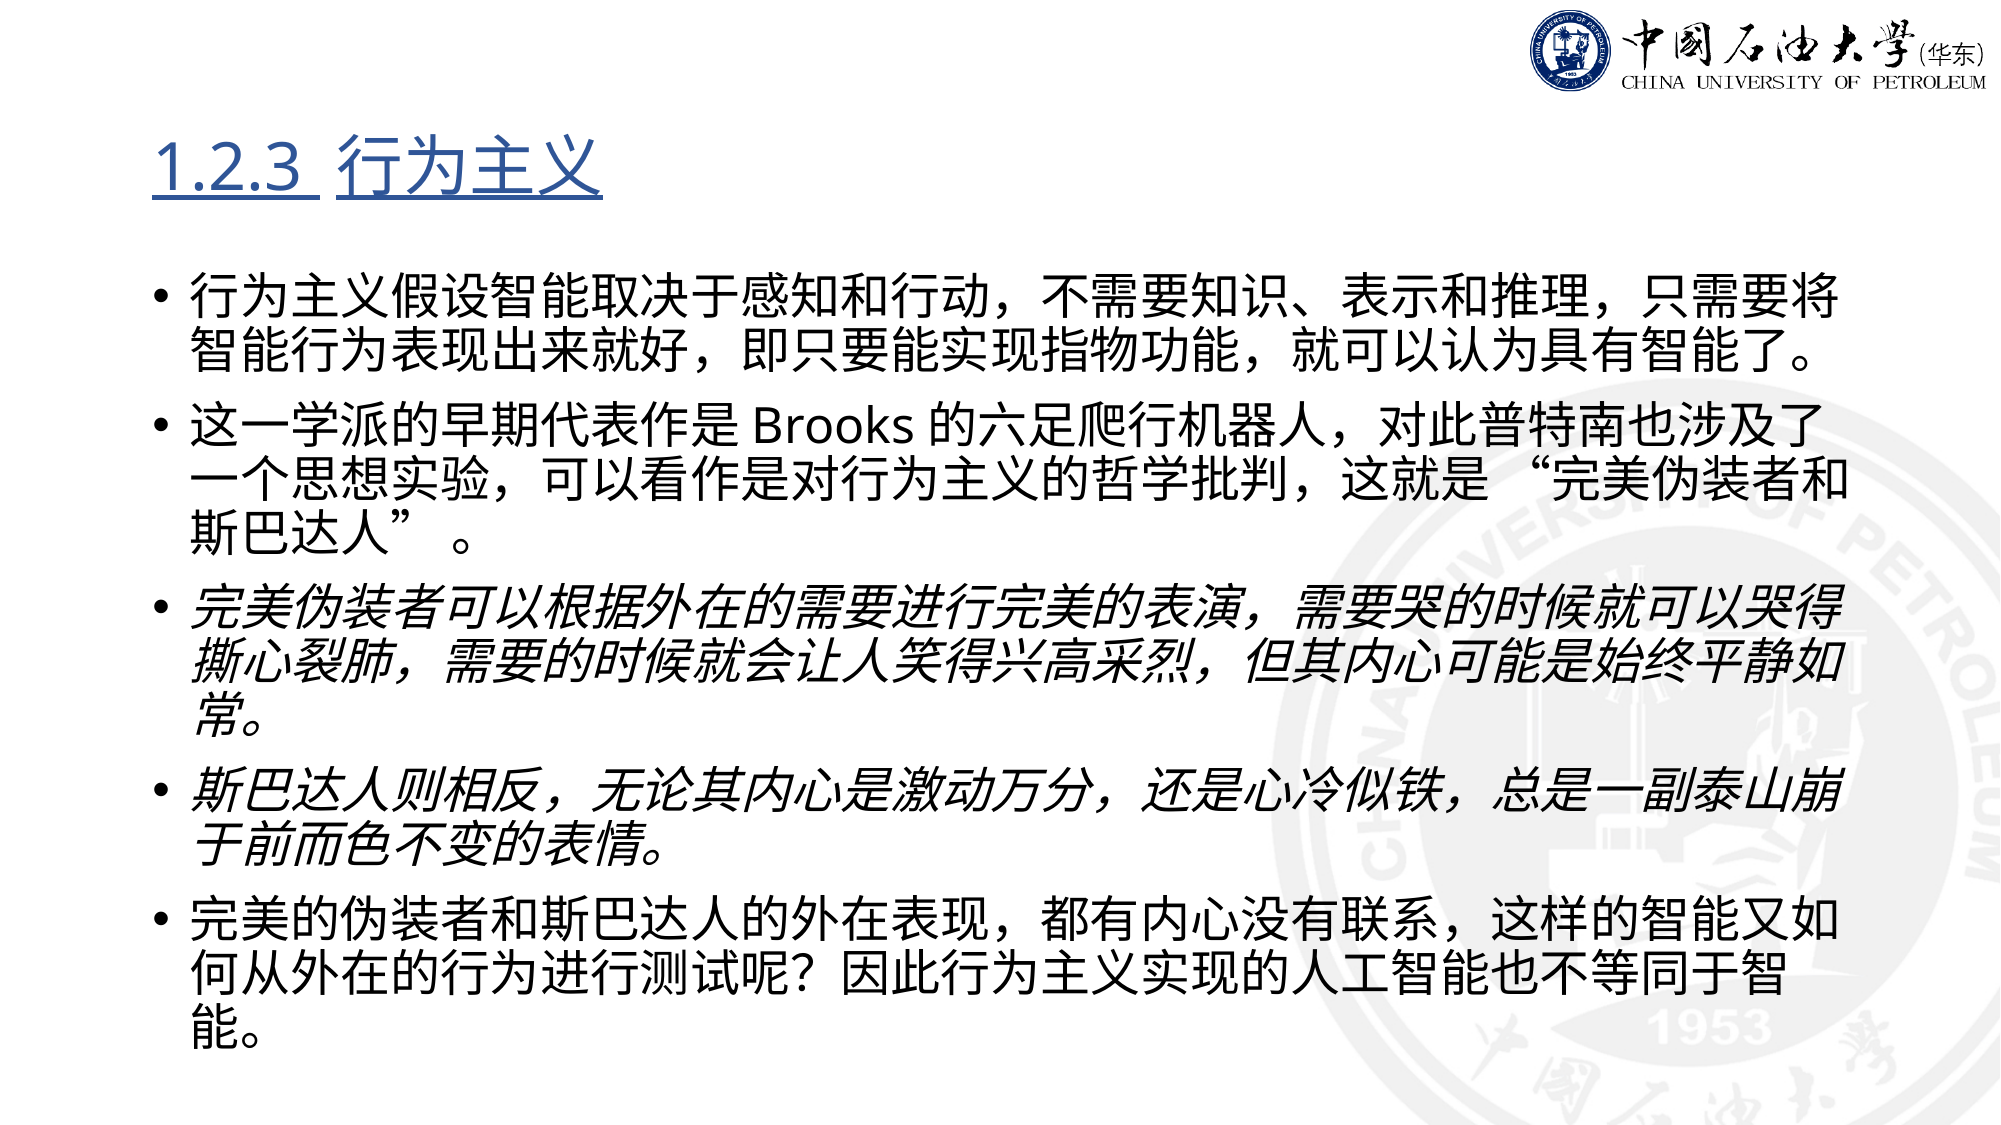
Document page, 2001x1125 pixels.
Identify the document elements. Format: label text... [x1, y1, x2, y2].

title 1.2.3 行为主义 [137, 59, 1863, 263]
list 行为主义假设智能取决于感知和行动，不需要知识、表示和推理，只需要将智能行为表现出来就好，即只要能实现指物功能，就可以认为具有智能了。 这一学派的早期代表作是Brooks的六足爬行机器人，对此普特南也涉及了一个思想实验，可以看作是对行为主义的哲学批判，这就是 “完美伪装者和斯巴达人” 。 完美伪装者可以根据外在的需要进行完美的表演，需要哭的时候就可以哭得撕心裂肺，需要的时候就会让人笑得兴高采烈，但其内心可能是始终平静如常。 斯巴达人则相反，无论其内心是激动万分，还是心冷似铁，总是一副泰山崩于前而色不变的表情。 完美的伪装者和斯巴达人的外在表现，都有内心没有联系，这样的智能又如何从外在的行为进行测试呢？因此行为主义实现的人工智能也不等同于智能。 [137, 263, 1875, 1074]
picture [0, 0, 2001, 1125]
